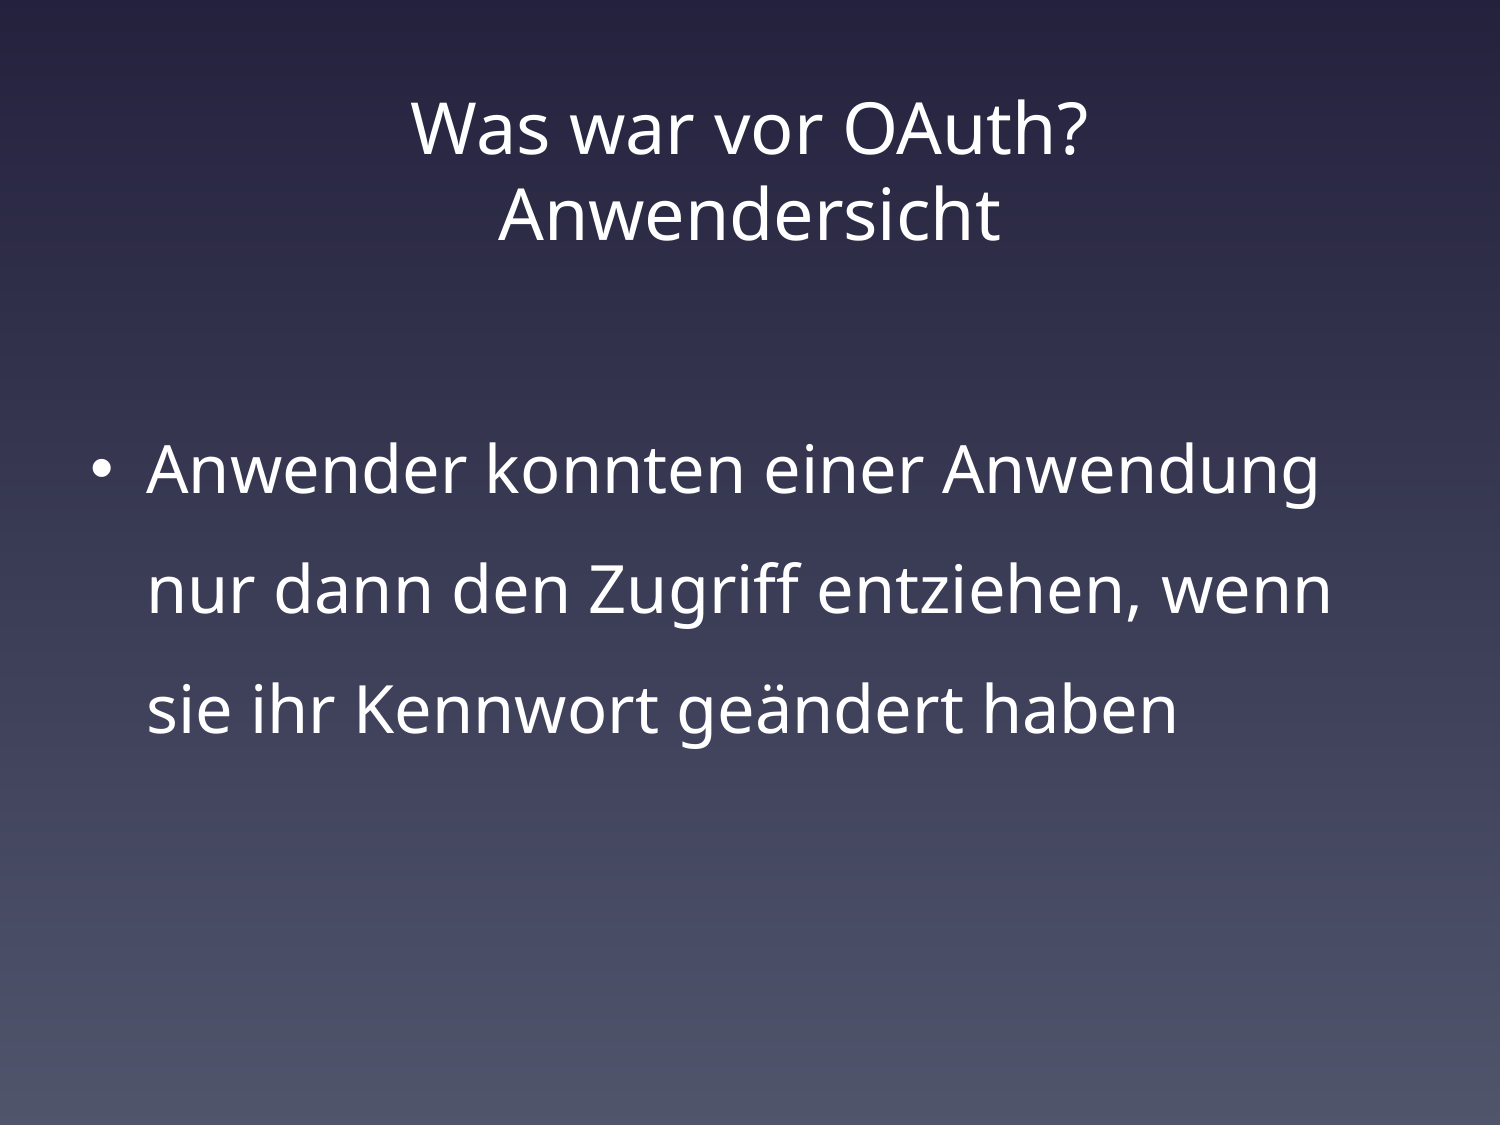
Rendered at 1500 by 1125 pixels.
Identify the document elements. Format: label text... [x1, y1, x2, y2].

title Was war vor OAuth? Anwendersicht [75, 75, 1425, 262]
list Anwender konnten einer Anwendung nur dann den Zugriff entziehen, wenn sie ihr Kennwort geändert haben [75, 262, 1425, 1005]
